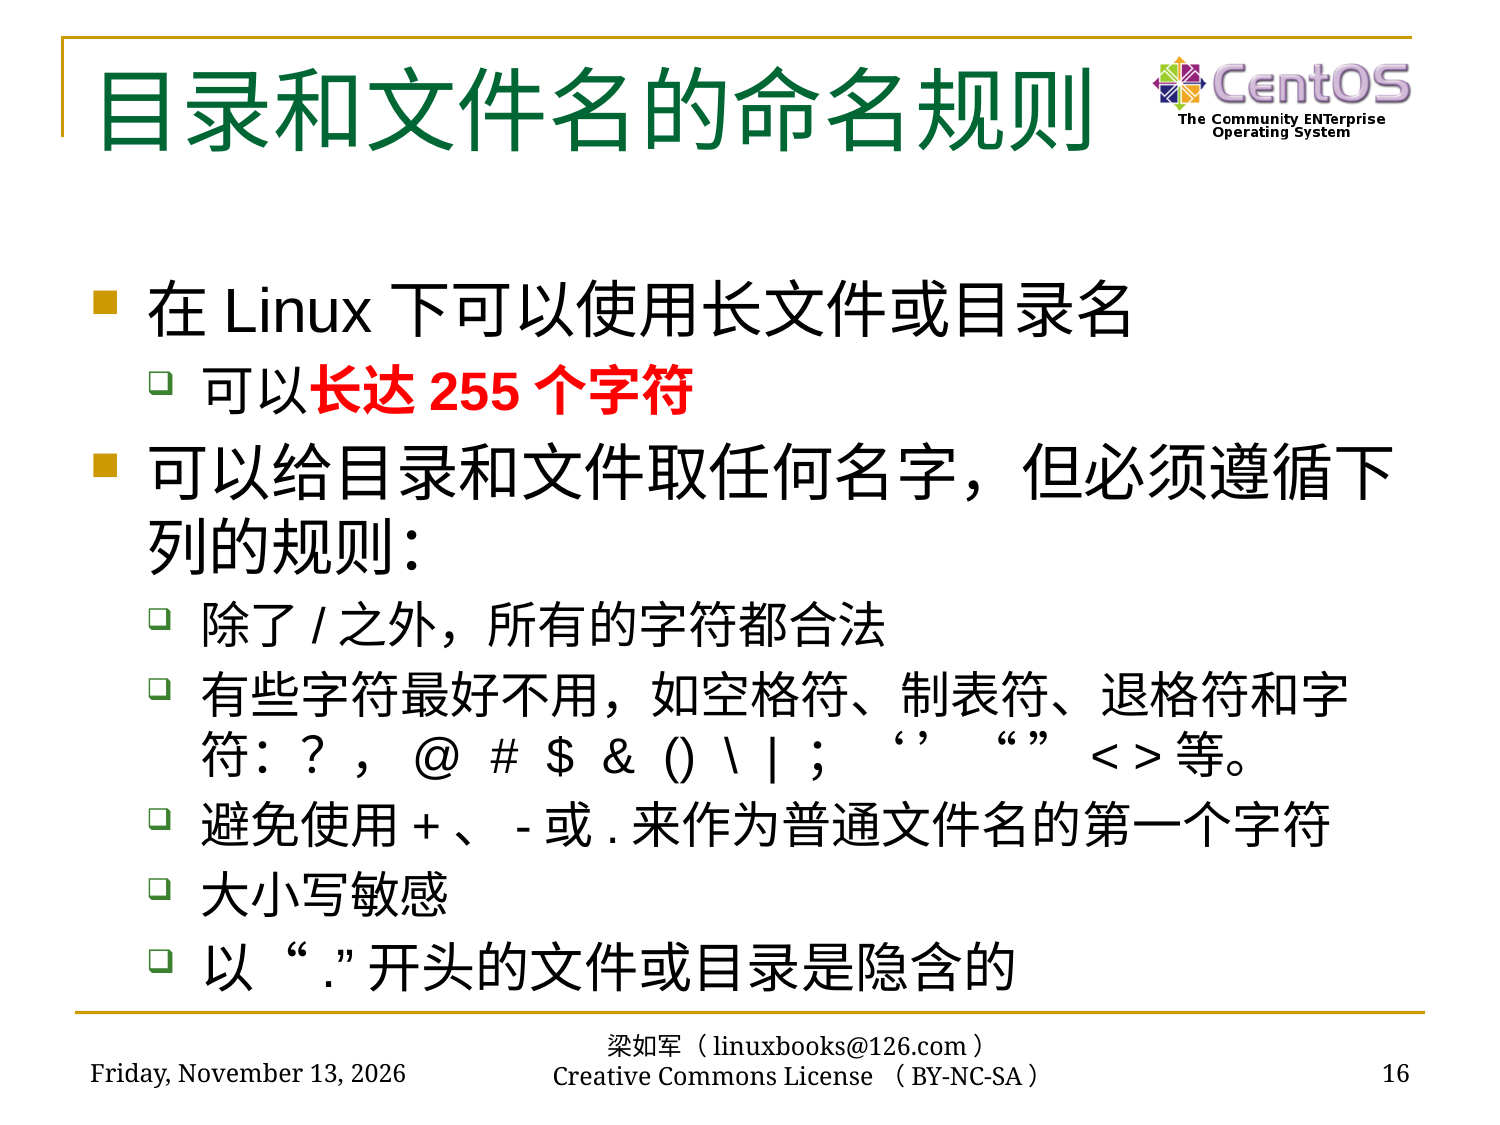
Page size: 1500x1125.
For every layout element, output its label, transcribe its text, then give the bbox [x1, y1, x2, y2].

footer 梁如军（linuxbooks@126.com） Creative Commons License（BY-NC-SA） [359, 1022, 1247, 1099]
slide_number 16 [1074, 1023, 1426, 1100]
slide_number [74, 1023, 426, 1100]
title 目录和文件名的命名规则 [74, 45, 1426, 233]
list 在Linux下可以使用长文件或目录名 可以长达255个字符 可以给目录和文件取任何名字，但必须遵循下列的规则： 除了/之外，所有的字符都合法 有些字符最好不用，如空格符、制表符、退格符和字符：？，@ # $ & () \ | ；‘ ’“ ”< >等。 避免使用+、-或.来作为普通文件名的第一个字符 大小写敏感 以“.”开头的文件或目录是隐含的 [74, 262, 1426, 1006]
